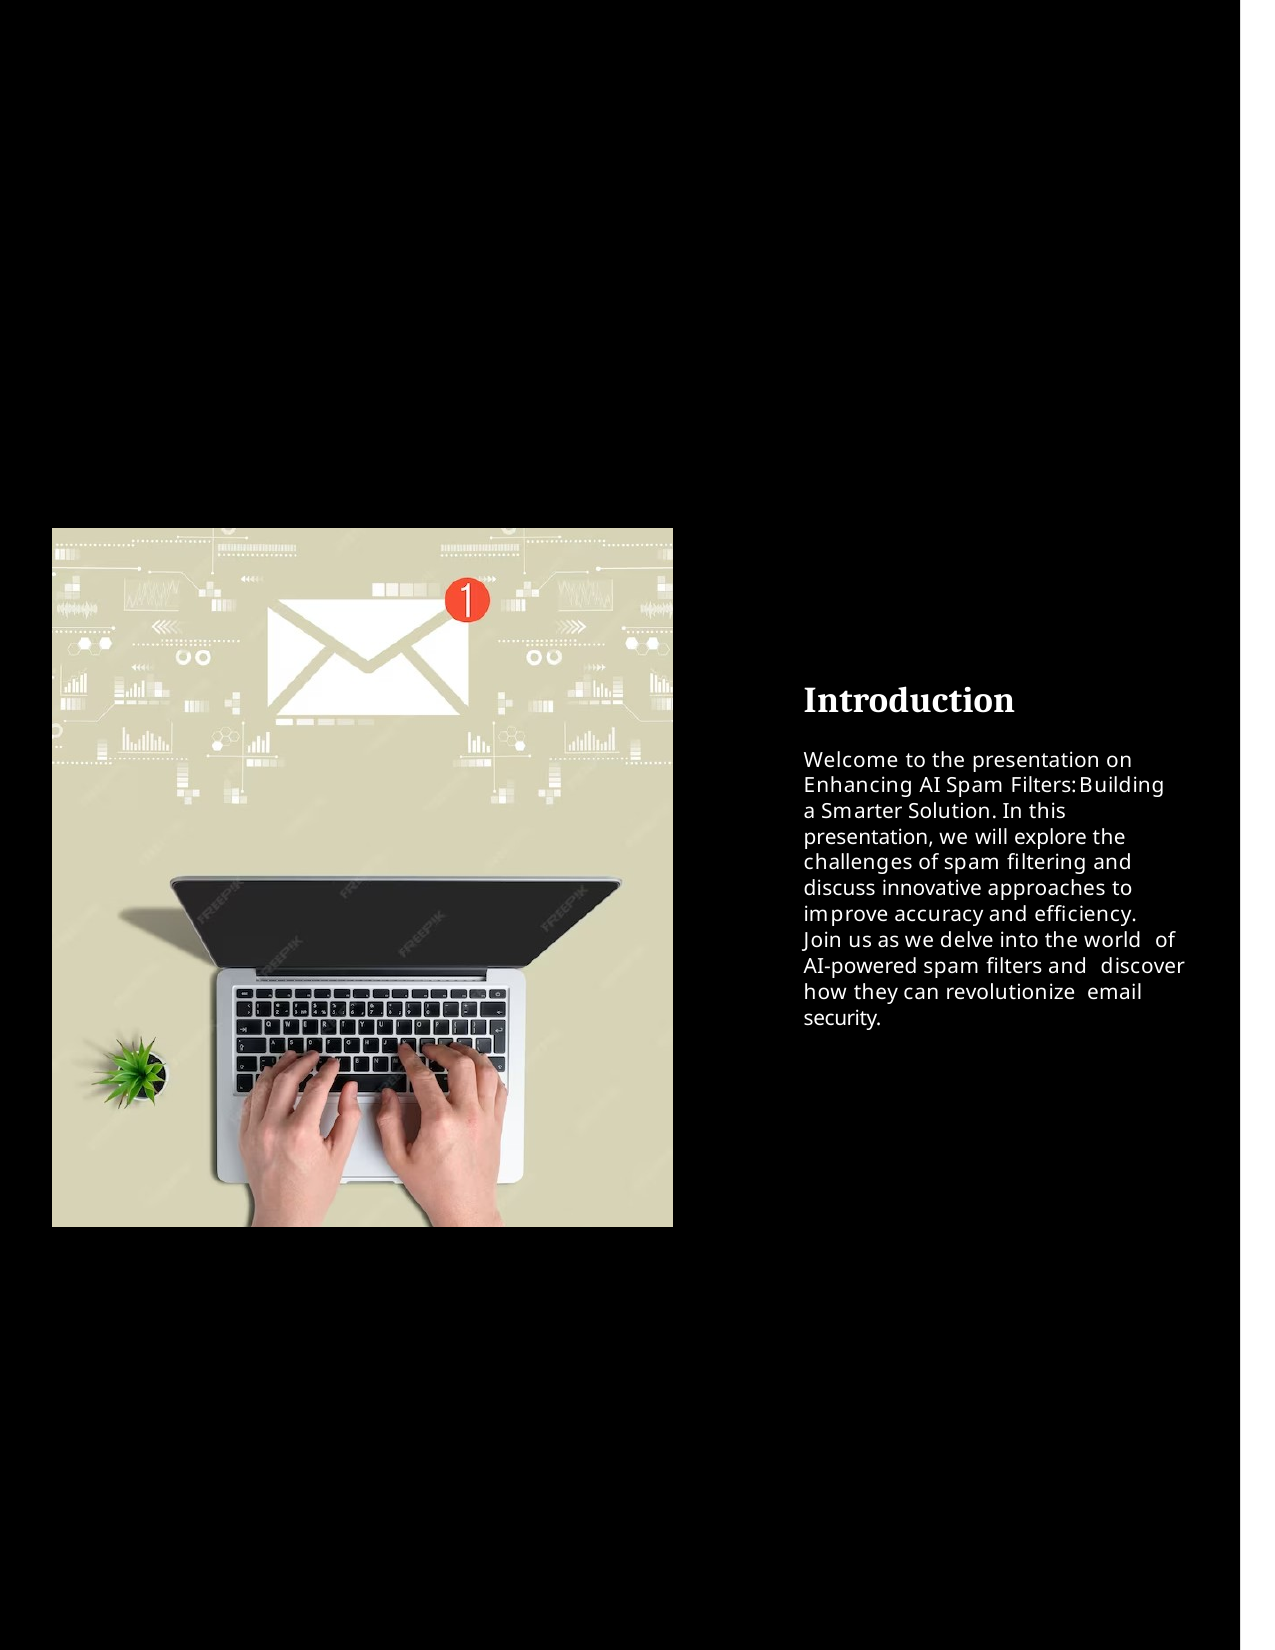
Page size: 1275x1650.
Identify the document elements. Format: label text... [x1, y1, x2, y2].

text_box Introduction Welcome to the presentation on Enhancing AI Spam Filters: Building a Smarter Solution. In this presentation, we will explore the challenges of spam ﬁltering and discuss innovative approaches to improve accuracy and efﬁciency. Join us as we delve into the world of AI-powered spam ﬁlters and discover how they can revolutionize email security. [801, 673, 1186, 1030]
picture [52, 527, 674, 1227]
text_box [0, 0, 1241, 1650]
